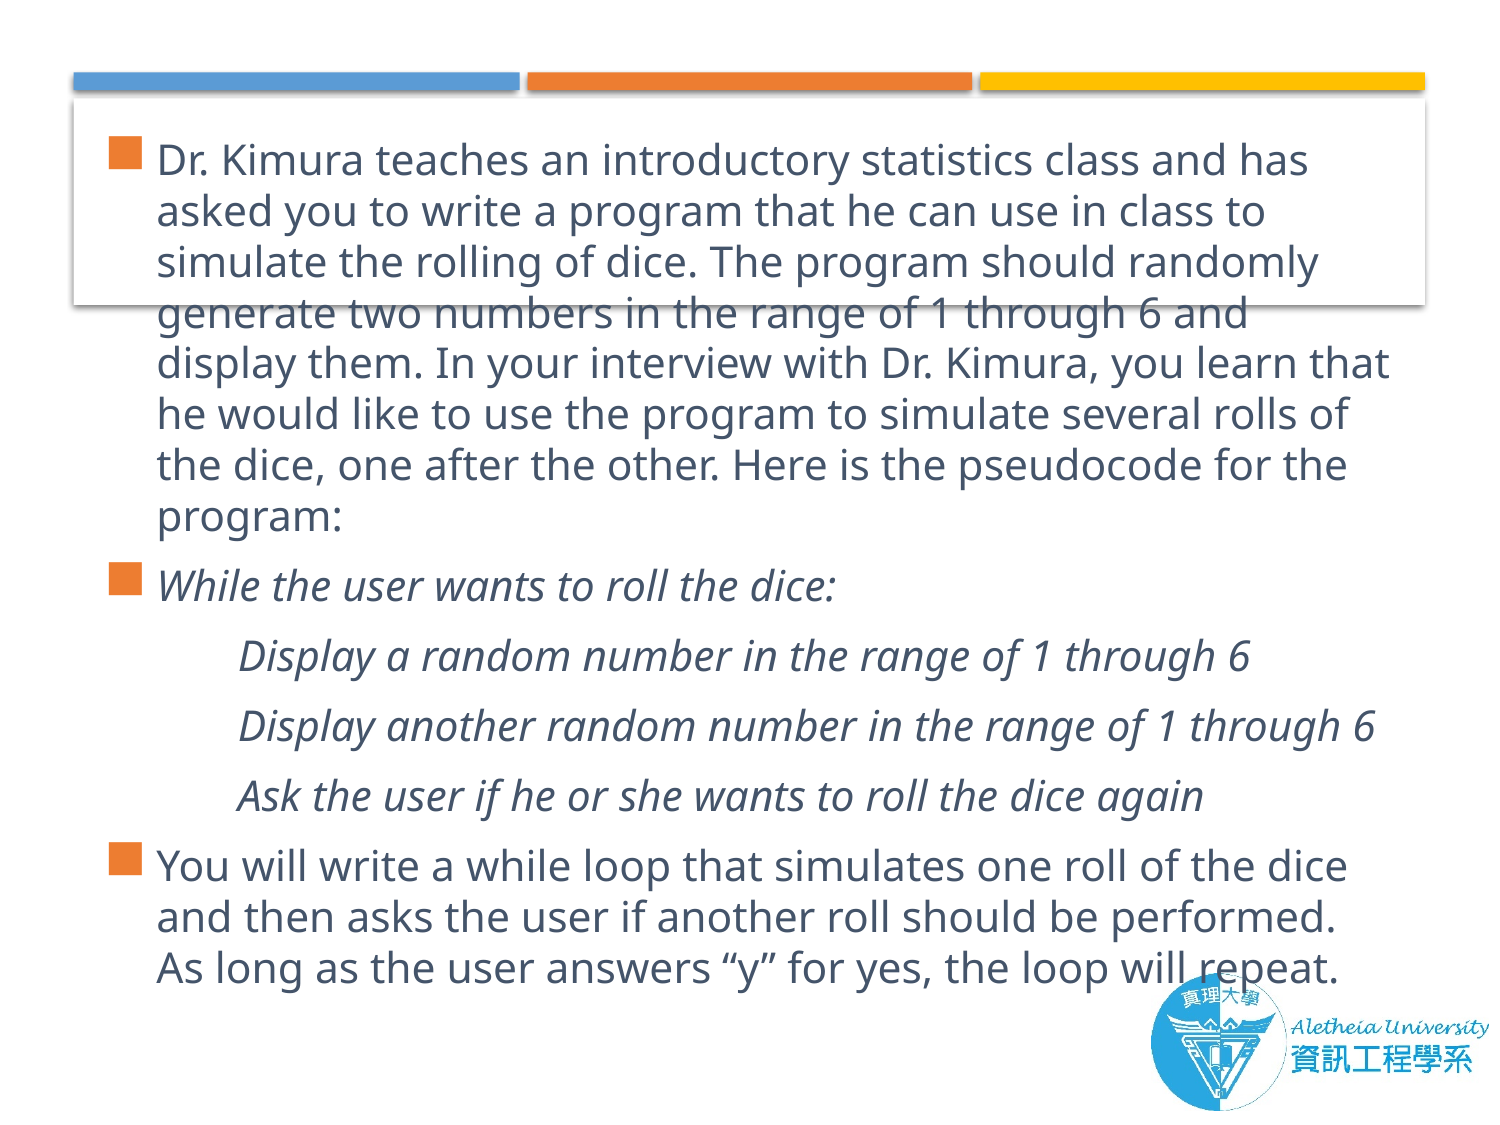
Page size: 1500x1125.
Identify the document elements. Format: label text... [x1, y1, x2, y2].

list Dr. Kimura teaches an introductory statistics class and has asked you to write a program that he can use in class to simulate the rolling of dice. The program should randomly generate two numbers in the range of 1 through 6 and display them. In your interview with Dr. Kimura, you learn that he would like to use the program to simulate several rolls of the dice, one after the other. Here is the pseudocode for the program: While the user wants to roll the dice: Display a random number in the range of 1 through 6 Display another random number in the range of 1 through 6 Ask the user if he or she wants to roll the dice again You will write a while loop that simulates one roll of the dice and then asks the user if another roll should be performed. As long as the user answers “y” for yes, the loop will repeat. [95, 125, 1406, 1059]
picture [1151, 973, 1489, 1111]
